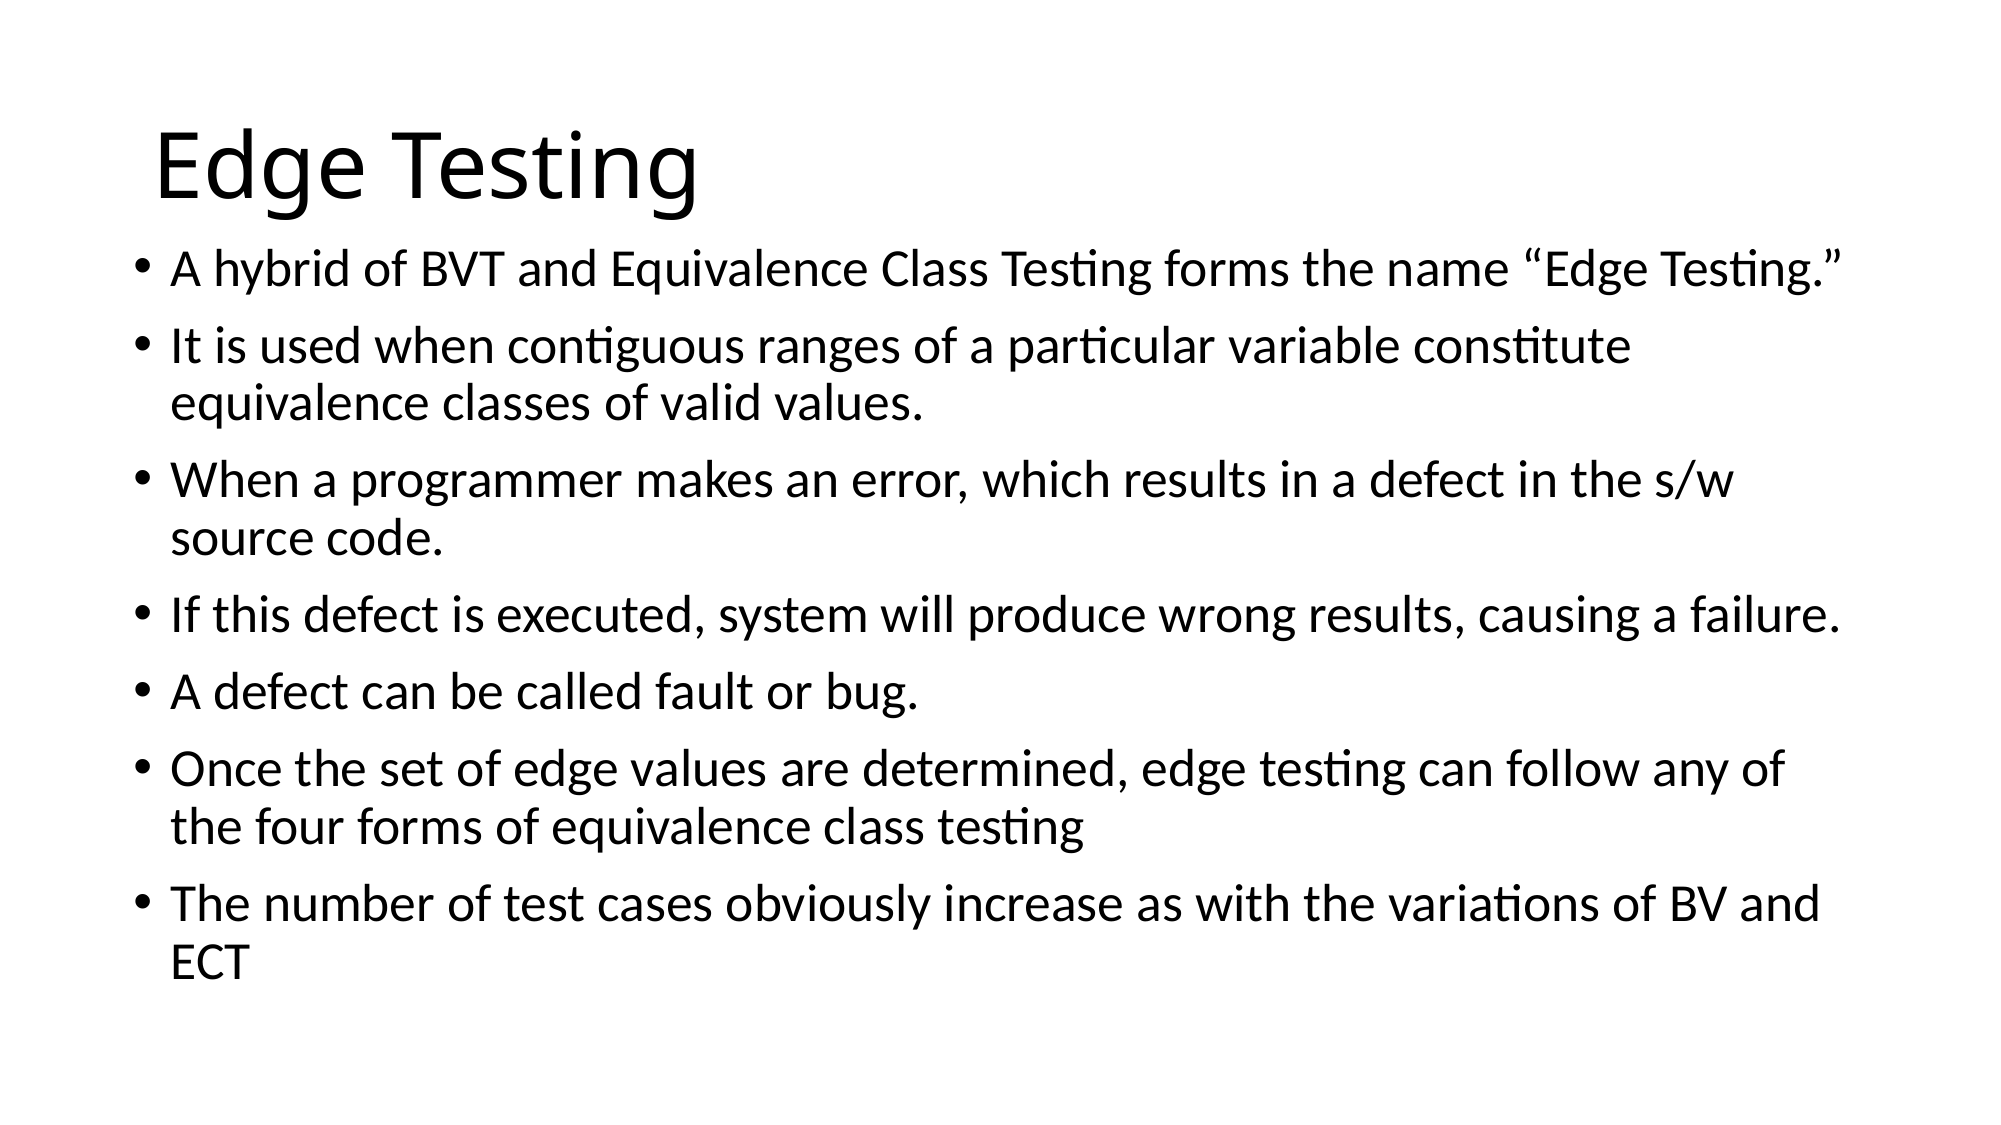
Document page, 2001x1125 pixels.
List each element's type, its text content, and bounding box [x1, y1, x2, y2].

list A hybrid of BVT and Equivalence Class Testing forms the name “Edge Testing.” It is used when contiguous ranges of a particular variable constitute equivalence classes of valid values. When a programmer makes an error, which results in a defect in the s/w source code. If this defect is executed, system will produce wrong results, causing a failure. A defect can be called fault or bug. Once the set of edge values are determined, edge testing can follow any of the four forms of equivalence class testing The number of test cases obviously increase as with the variations of BV and ECT [118, 232, 1863, 1014]
title Edge Testing [137, 59, 1863, 232]
